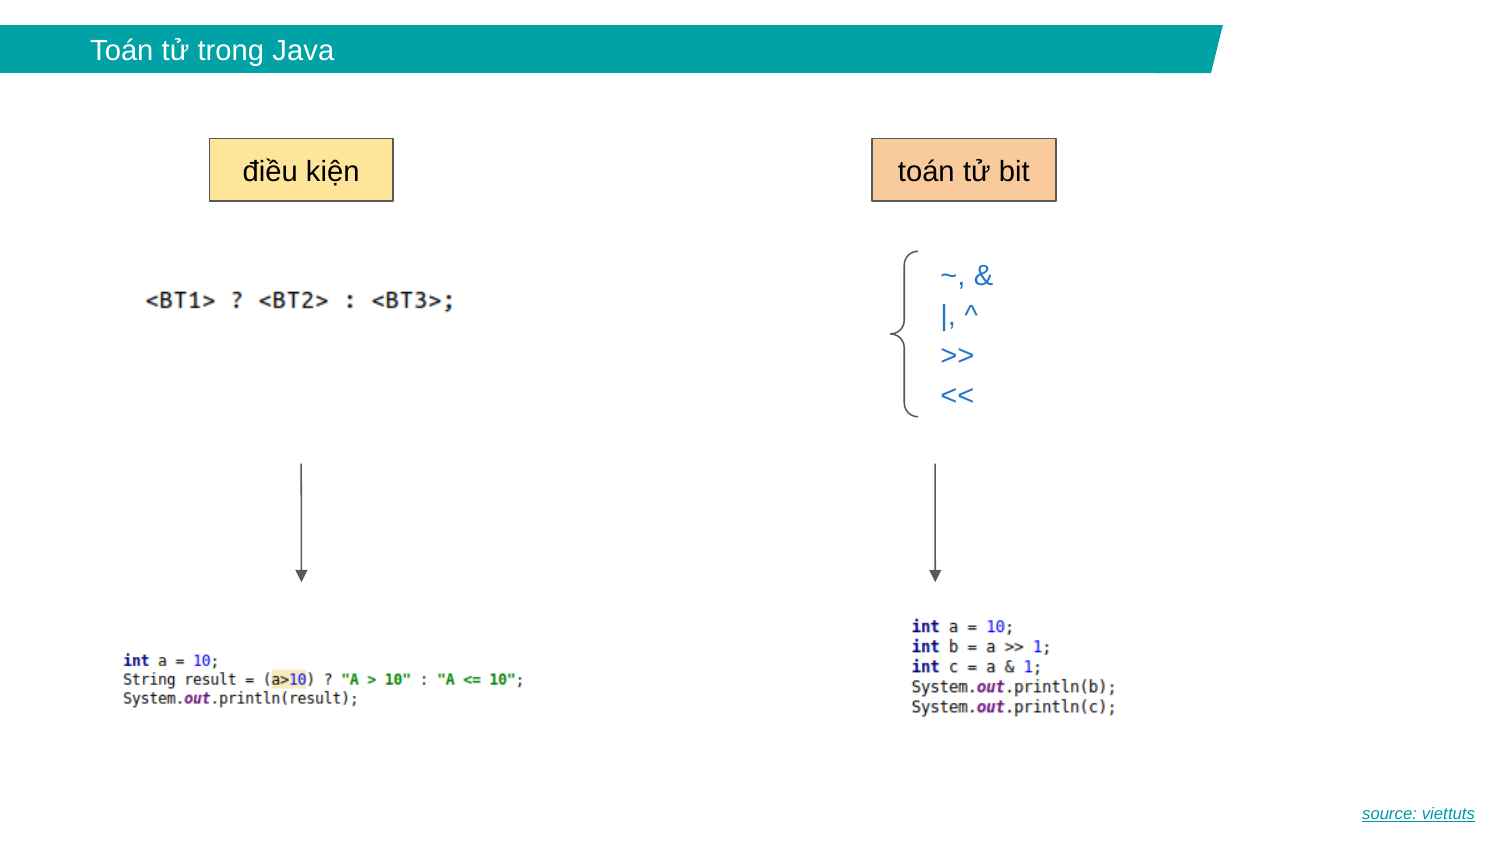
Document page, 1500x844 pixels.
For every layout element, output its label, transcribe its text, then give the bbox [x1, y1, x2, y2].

text_box [890, 251, 918, 417]
text_box [1155, 25, 1223, 74]
picture [909, 615, 1118, 718]
text_box ~, & |, ^ >> << [925, 235, 1099, 383]
picture [116, 650, 533, 710]
text_box điều kiện [209, 138, 394, 202]
text_box Toán tử trong Java [0, 25, 1167, 73]
picture [144, 284, 458, 318]
text_box source: viettuts [1346, 788, 1500, 844]
text_box toán tử bit [872, 138, 1056, 202]
